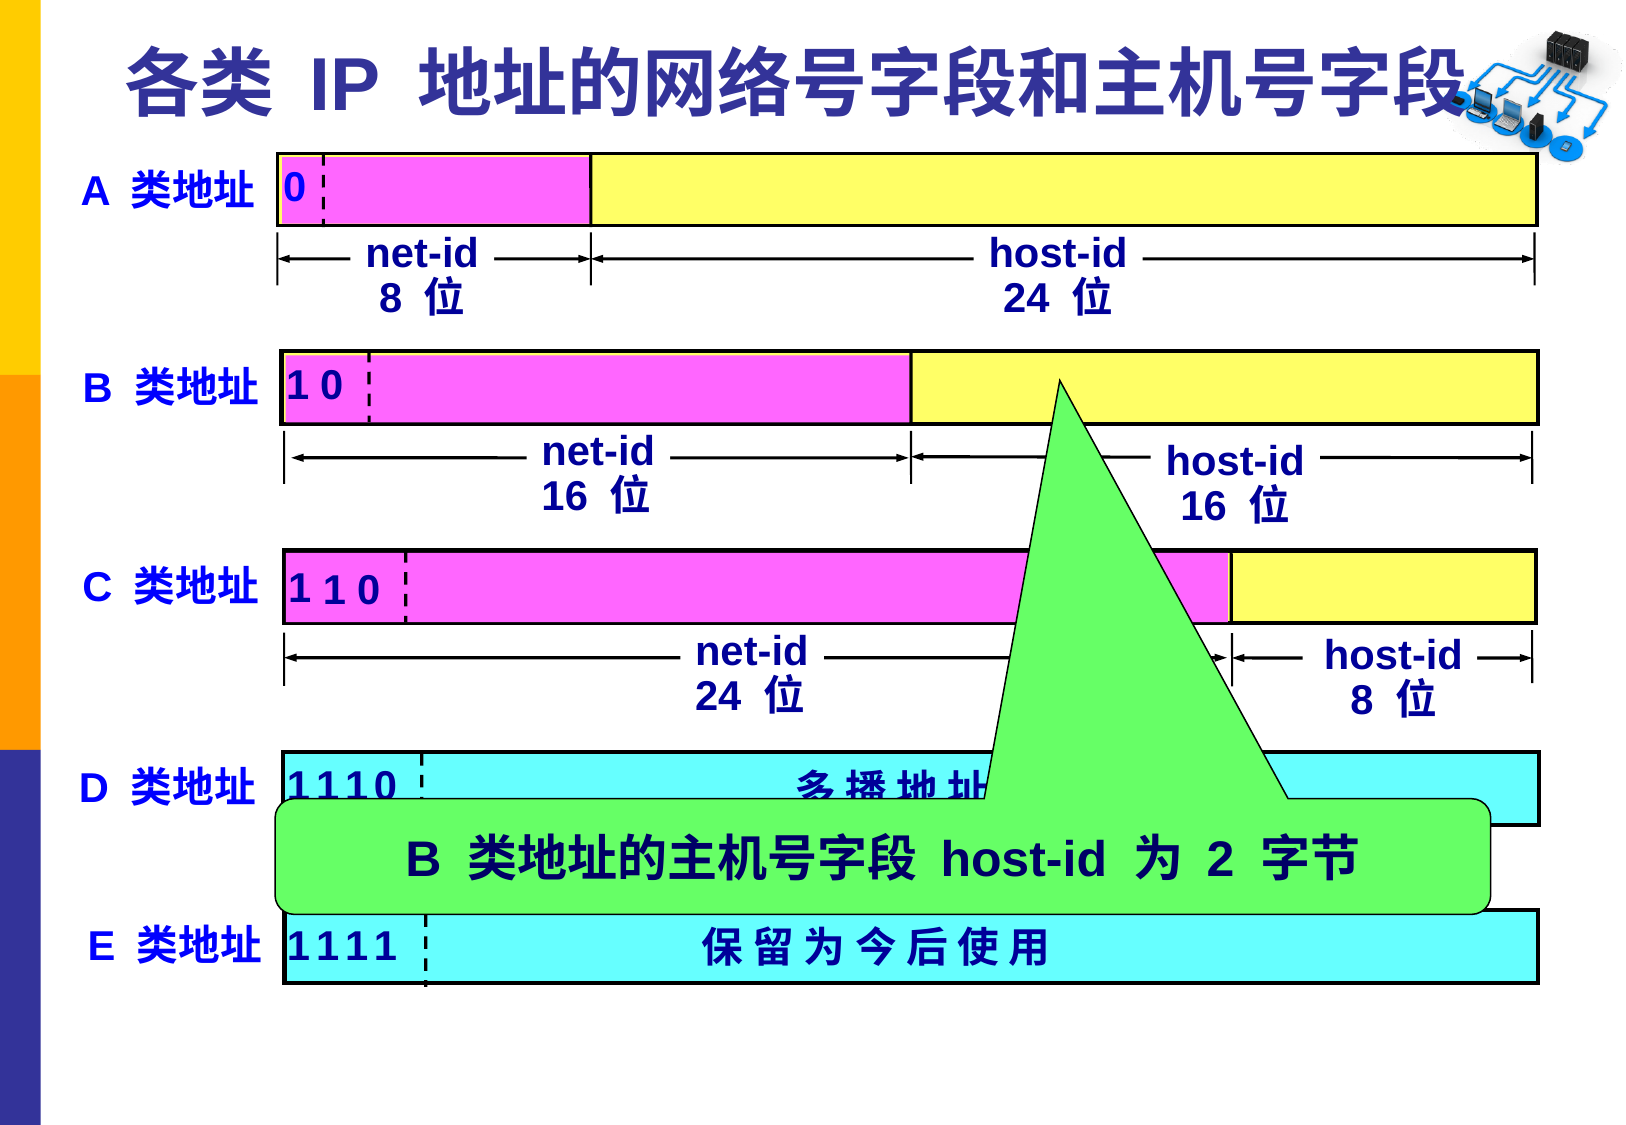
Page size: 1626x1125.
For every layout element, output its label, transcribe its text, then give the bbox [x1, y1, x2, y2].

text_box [68, 151, 1540, 988]
title 各类 IP 地址的网络号字段和主机号字段 [44, 7, 1548, 134]
picture [1438, 30, 1624, 165]
